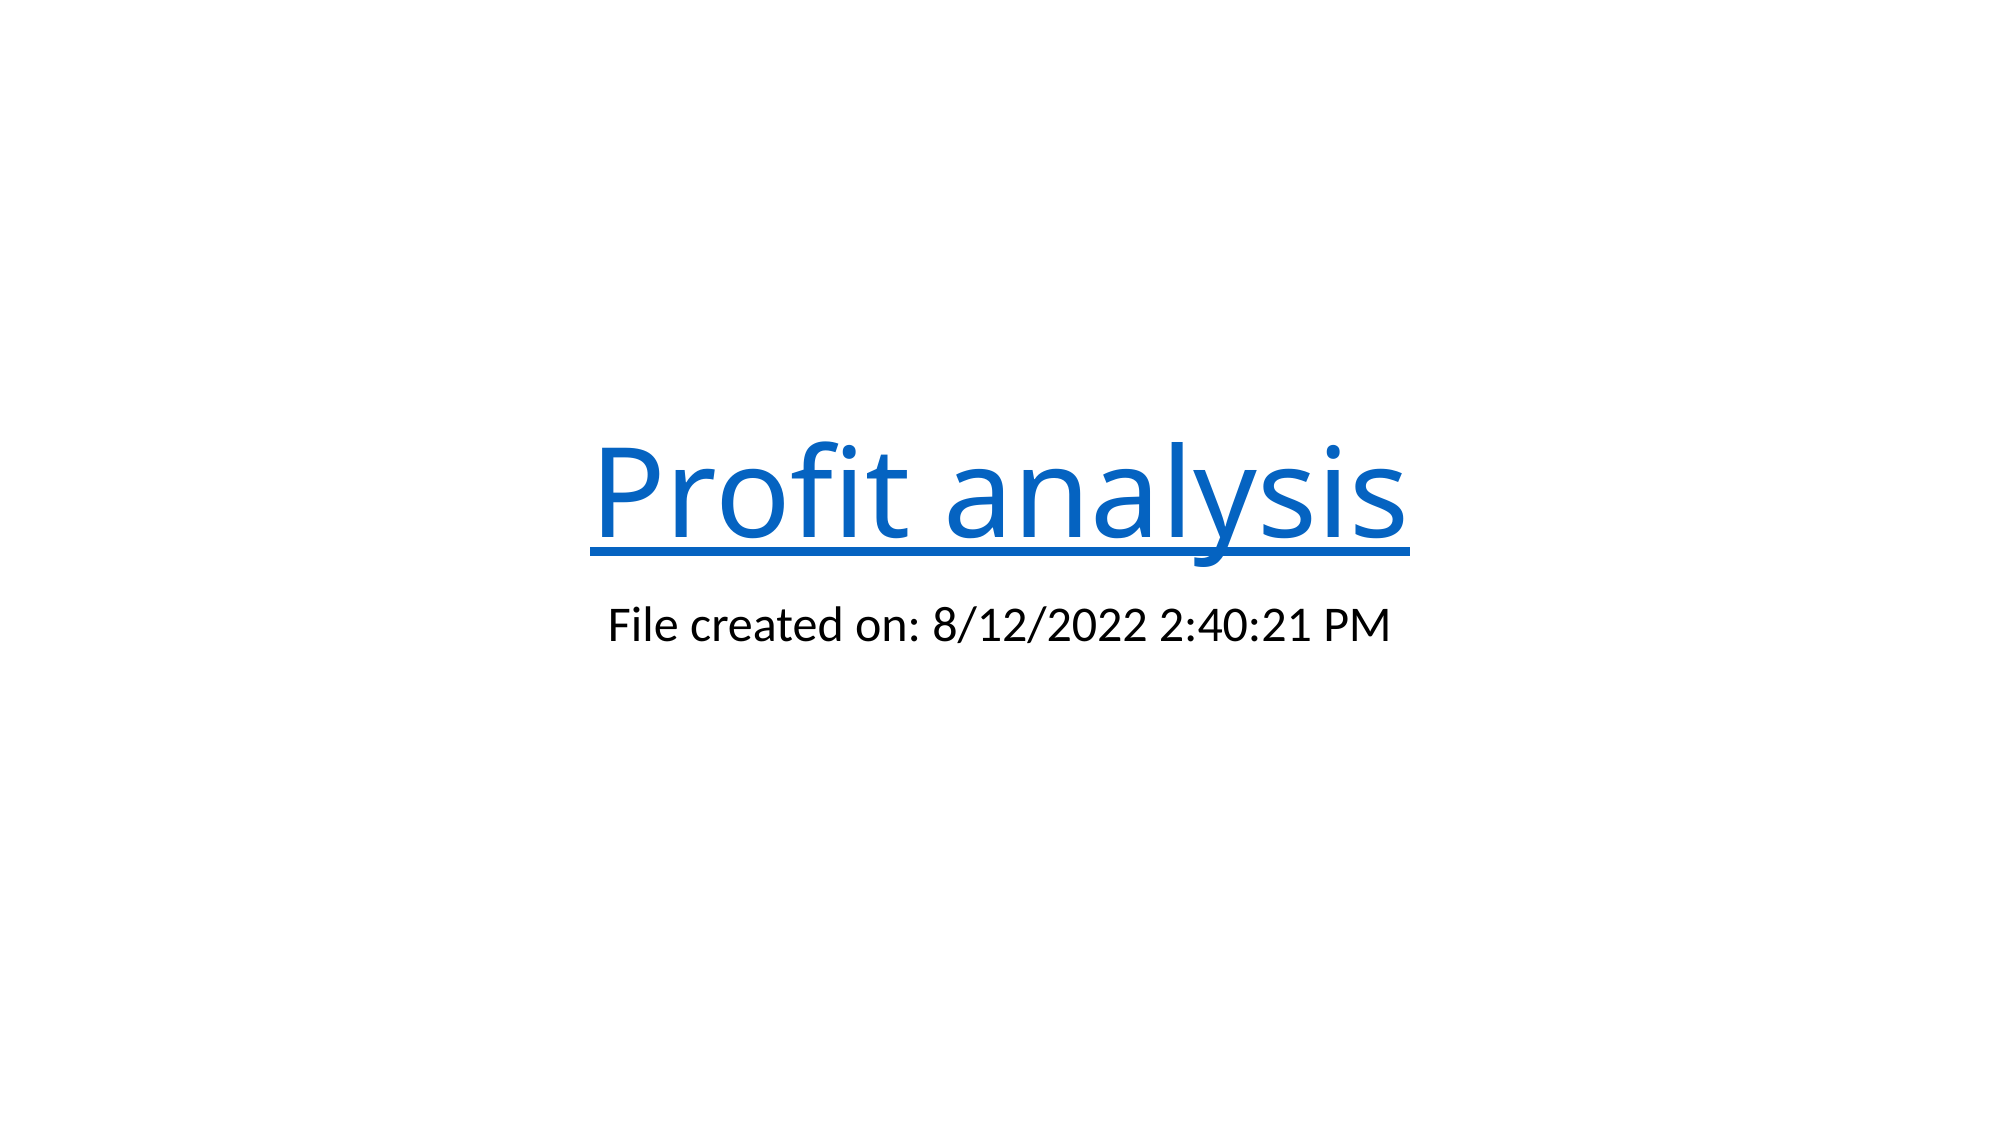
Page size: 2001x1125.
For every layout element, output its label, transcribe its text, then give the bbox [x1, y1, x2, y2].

title Profit analysis [249, 184, 1750, 576]
subtitle File created on: 8/12/2022 2:40:21 PM [249, 590, 1750, 863]
